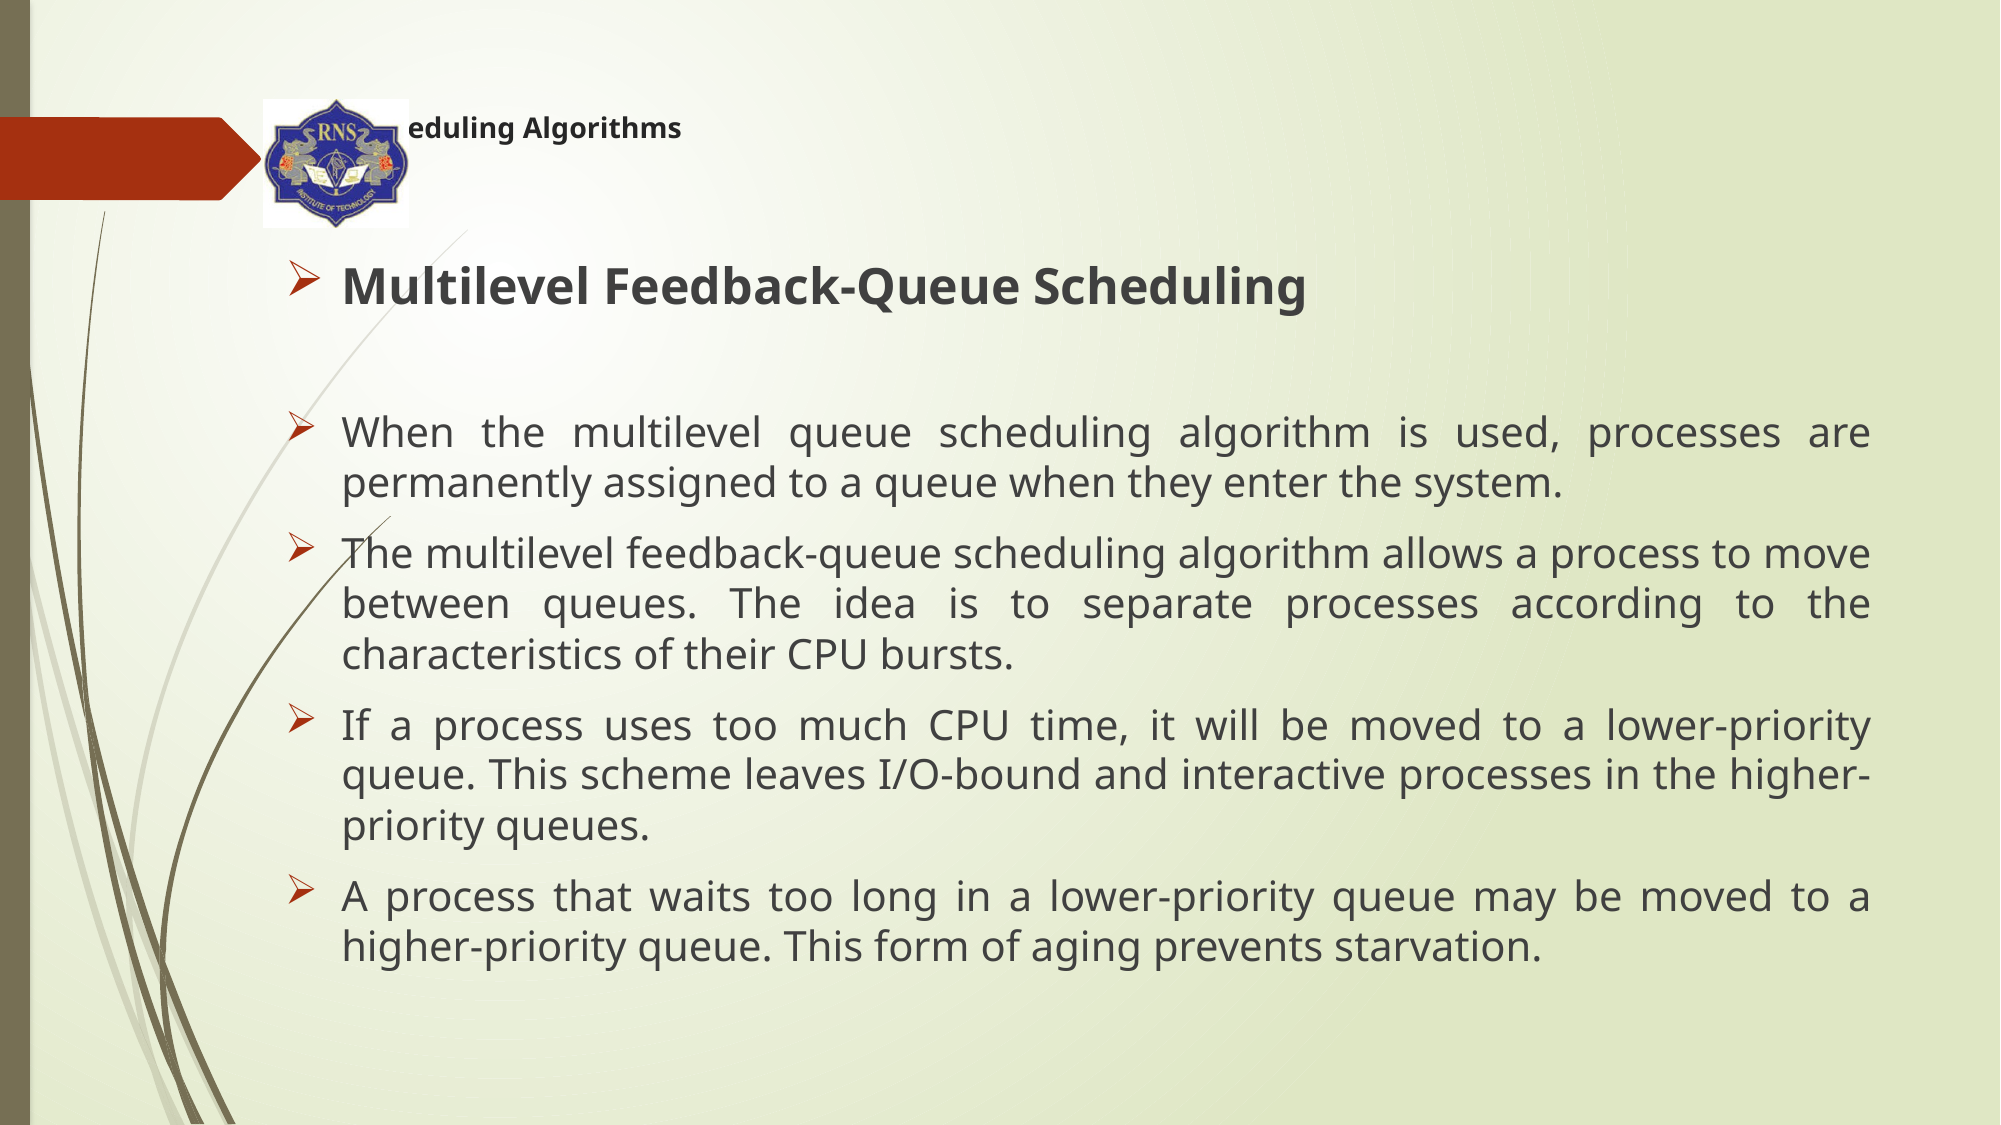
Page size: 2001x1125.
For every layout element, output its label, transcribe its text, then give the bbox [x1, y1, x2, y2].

title Scheduling Algorithms [411, 102, 1888, 186]
picture [263, 98, 409, 228]
list Multilevel Feedback-Queue Scheduling When the multilevel queue scheduling algorithm is used, processes are permanently assigned to a queue when they enter the system. The multilevel feedback-queue scheduling algorithm allows a process to move between queues. The idea is to separate processes according to the characteristics of their CPU bursts. If a process uses too much CPU time, it will be moved to a lower-priority queue. This scheme leaves I/O-bound and interactive processes in the higher-priority queues. A process that waits too long in a lower-priority queue may be moved to a higher-priority queue. This form of aging prevents starvation. [270, 186, 1888, 1083]
